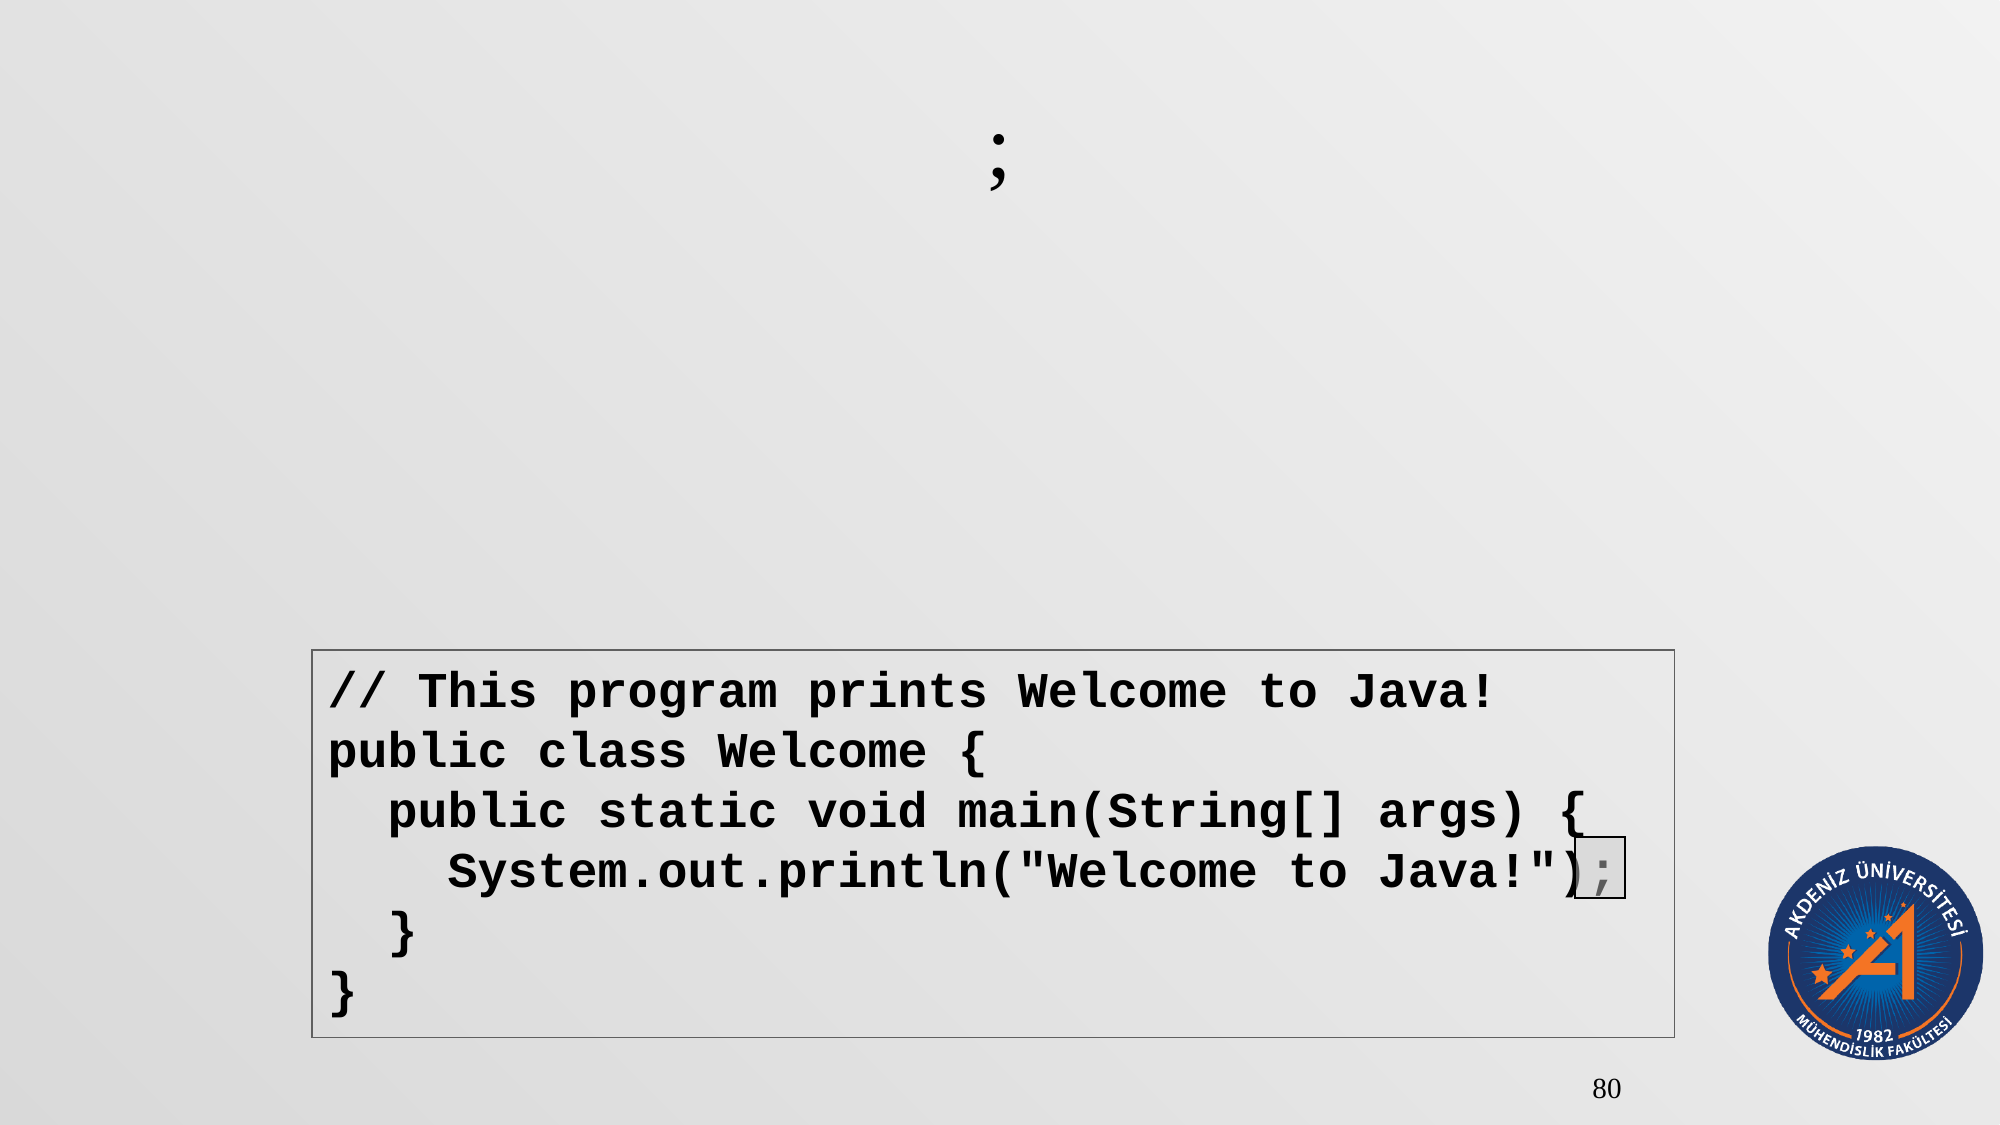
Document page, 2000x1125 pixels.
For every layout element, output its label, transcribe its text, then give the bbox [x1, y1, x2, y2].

text_box // This program prints Welcome to Java! public class Welcome { public static void main(String[] args) { System.out.println("Welcome to Java!"); } } [312, 649, 1675, 1038]
text_box 80 [1324, 1049, 1638, 1125]
picture [1767, 843, 1985, 1061]
text_box ; [362, 46, 1638, 235]
text_box [1574, 837, 1625, 899]
